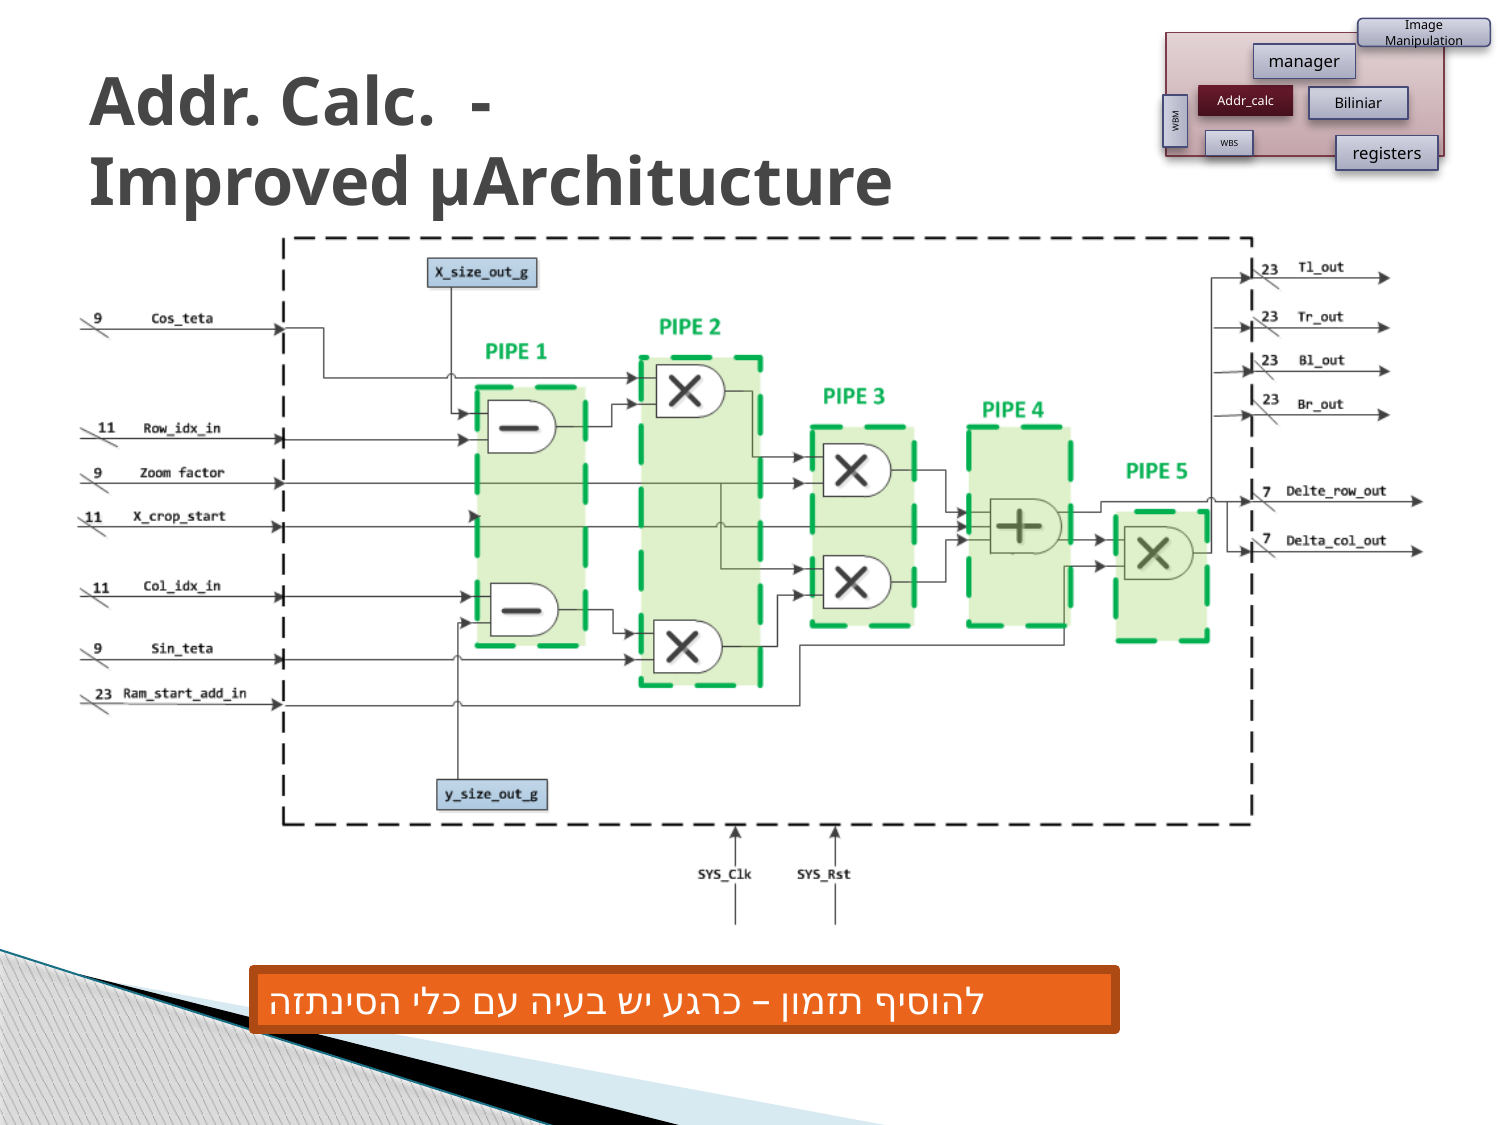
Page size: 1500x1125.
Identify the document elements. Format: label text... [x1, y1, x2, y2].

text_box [1162, 18, 1491, 171]
title Addr. Calc. - Improved µArchitucture [75, 45, 1425, 233]
picture [76, 234, 1425, 935]
text_box להוסיף תזמון – כרגע יש בעיה עם כלי הסינתזה [249, 965, 1120, 1034]
